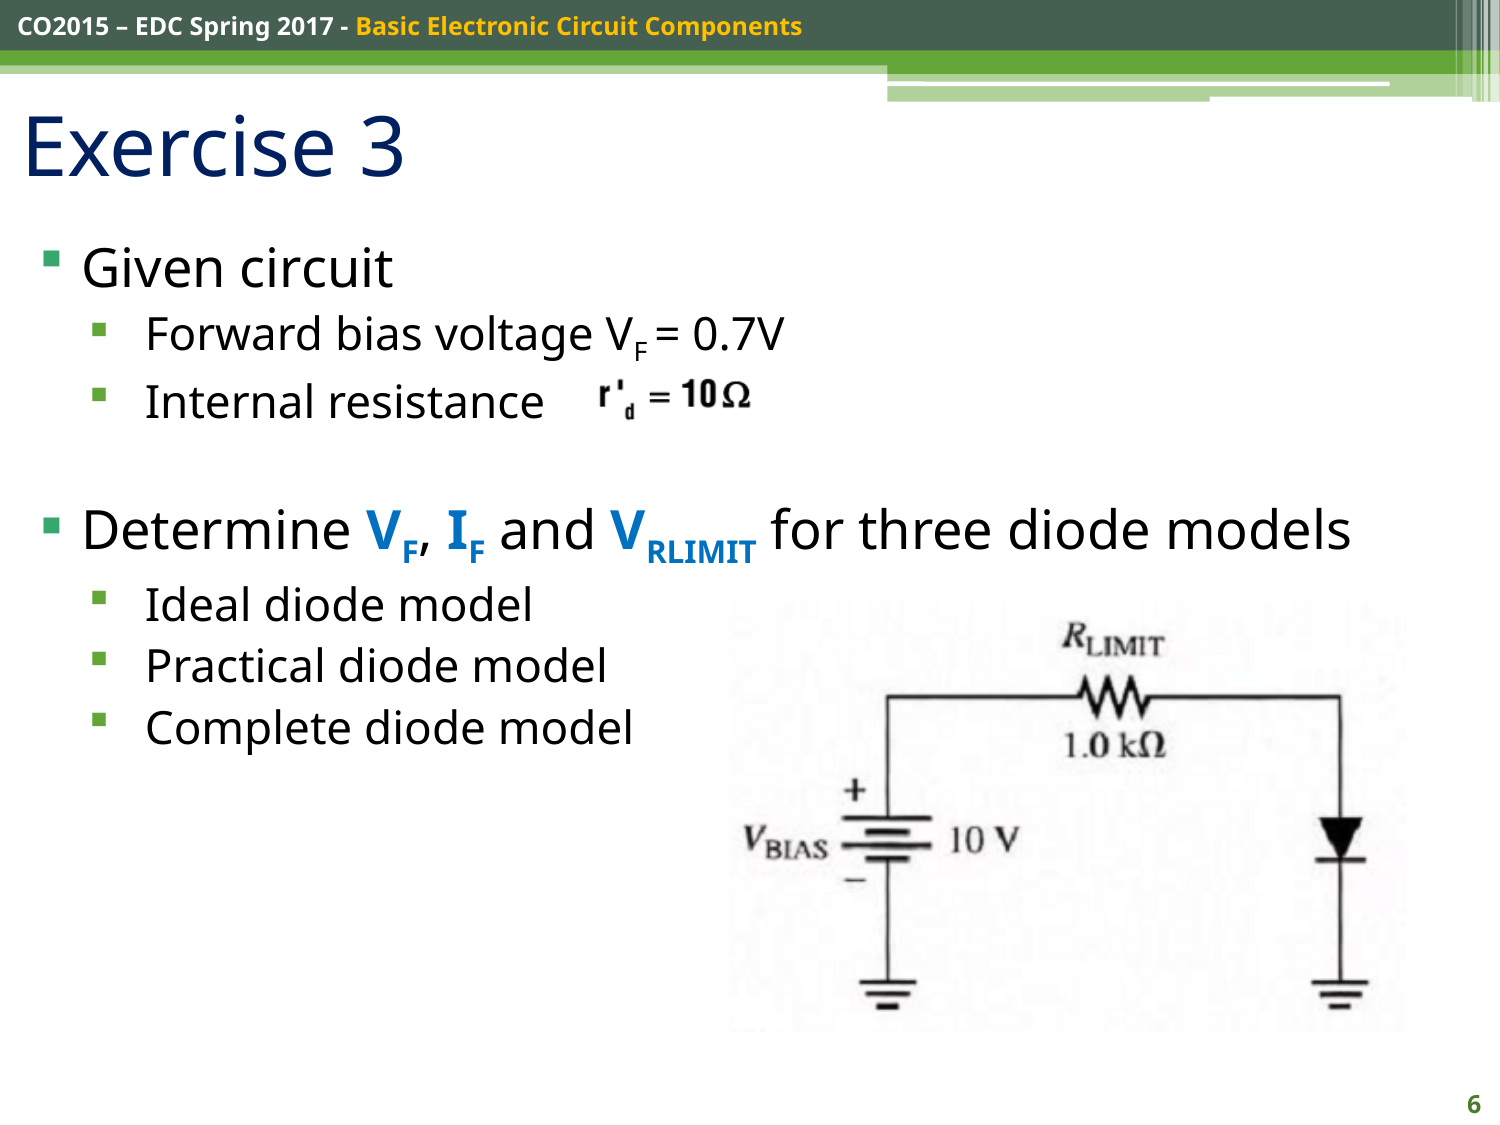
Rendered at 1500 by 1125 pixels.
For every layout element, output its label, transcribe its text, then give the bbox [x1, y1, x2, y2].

title Exercise 3 [6, 77, 1485, 209]
list Given circuit Forward bias voltage VF = 0.7V Internal resistance Determine VF, IF and VRLIMIT for three diode models Ideal diode model Practical diode model Complete diode model [6, 225, 1485, 1079]
picture [728, 600, 1407, 1032]
picture [594, 369, 763, 427]
